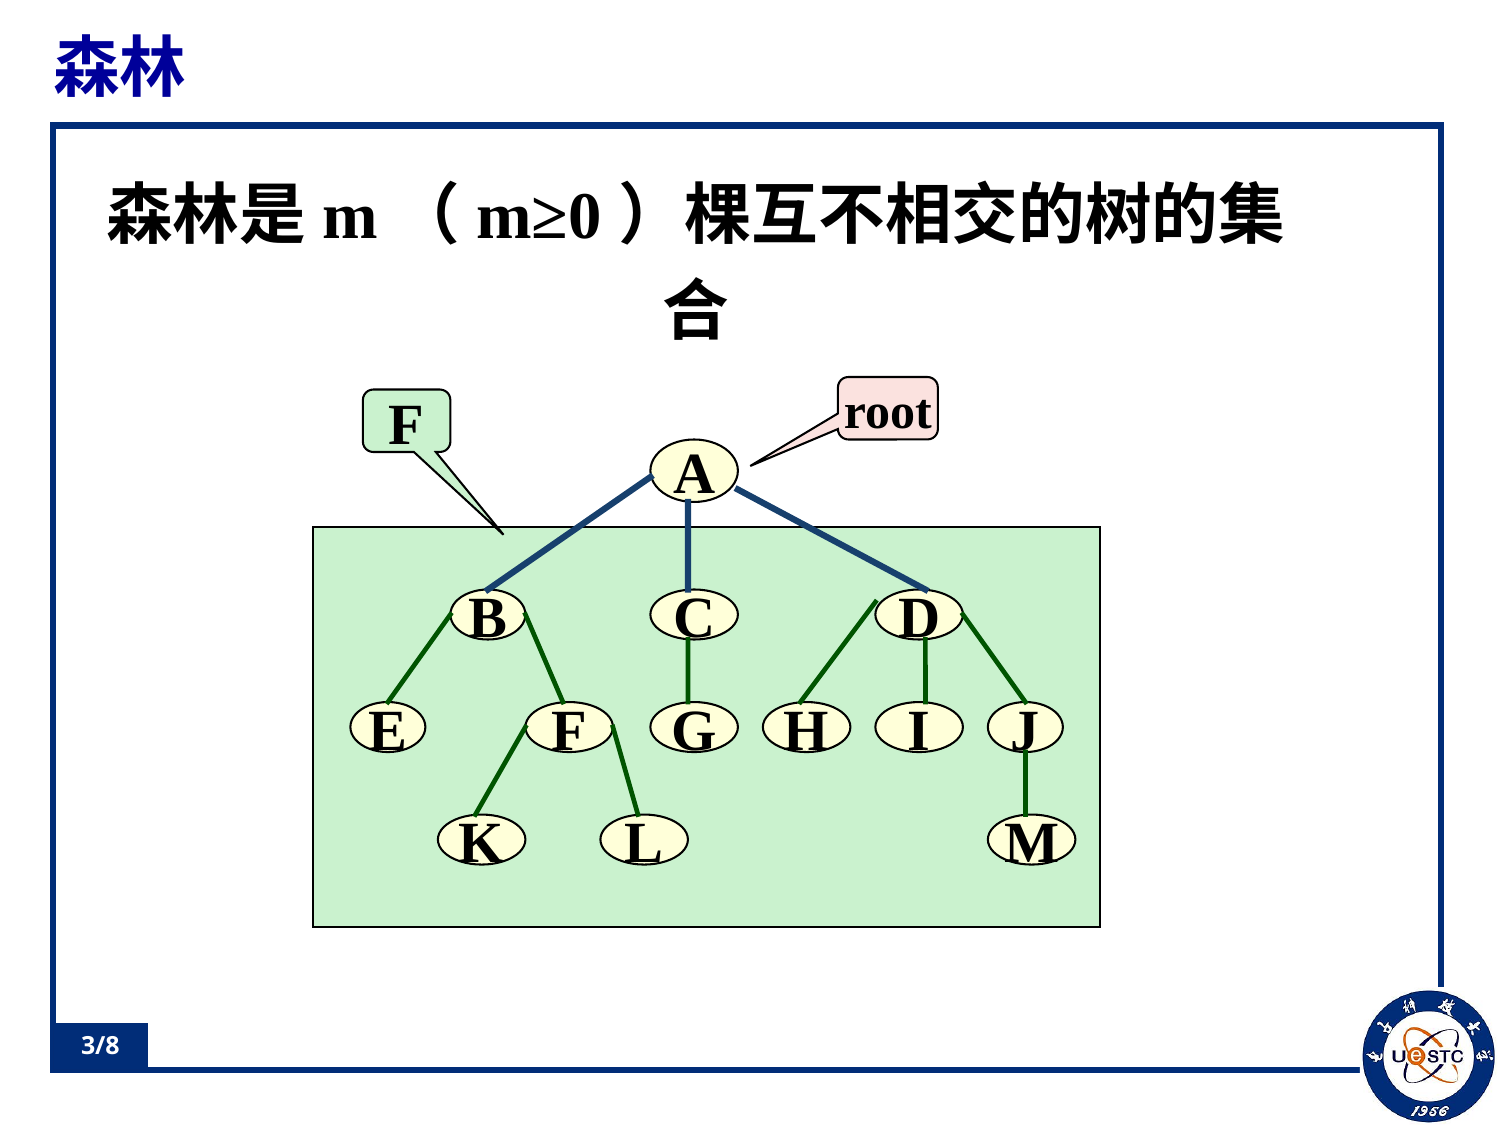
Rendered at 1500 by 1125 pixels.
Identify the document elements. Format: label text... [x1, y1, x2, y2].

text_box M [987, 814, 1076, 865]
picture [1359, 987, 1498, 1125]
text_box L [600, 814, 688, 865]
text_box G [650, 702, 738, 753]
text_box J [987, 702, 1063, 753]
text_box B [450, 589, 526, 640]
text_box F [362, 389, 504, 535]
text_box F [525, 702, 613, 753]
text_box root [750, 377, 938, 467]
text_box 森林是m（m≥0）棵互不相交的树的集合 [59, 148, 1333, 356]
slide_number 3/8 [53, 1023, 148, 1070]
text_box I [875, 702, 963, 753]
text_box C [650, 589, 738, 640]
title 森林 [52, 18, 1442, 112]
text_box D [875, 589, 963, 640]
text_box K [437, 814, 526, 865]
text_box E [350, 702, 426, 753]
text_box [312, 527, 1101, 927]
text_box H [762, 702, 851, 753]
text_box A [650, 439, 738, 502]
